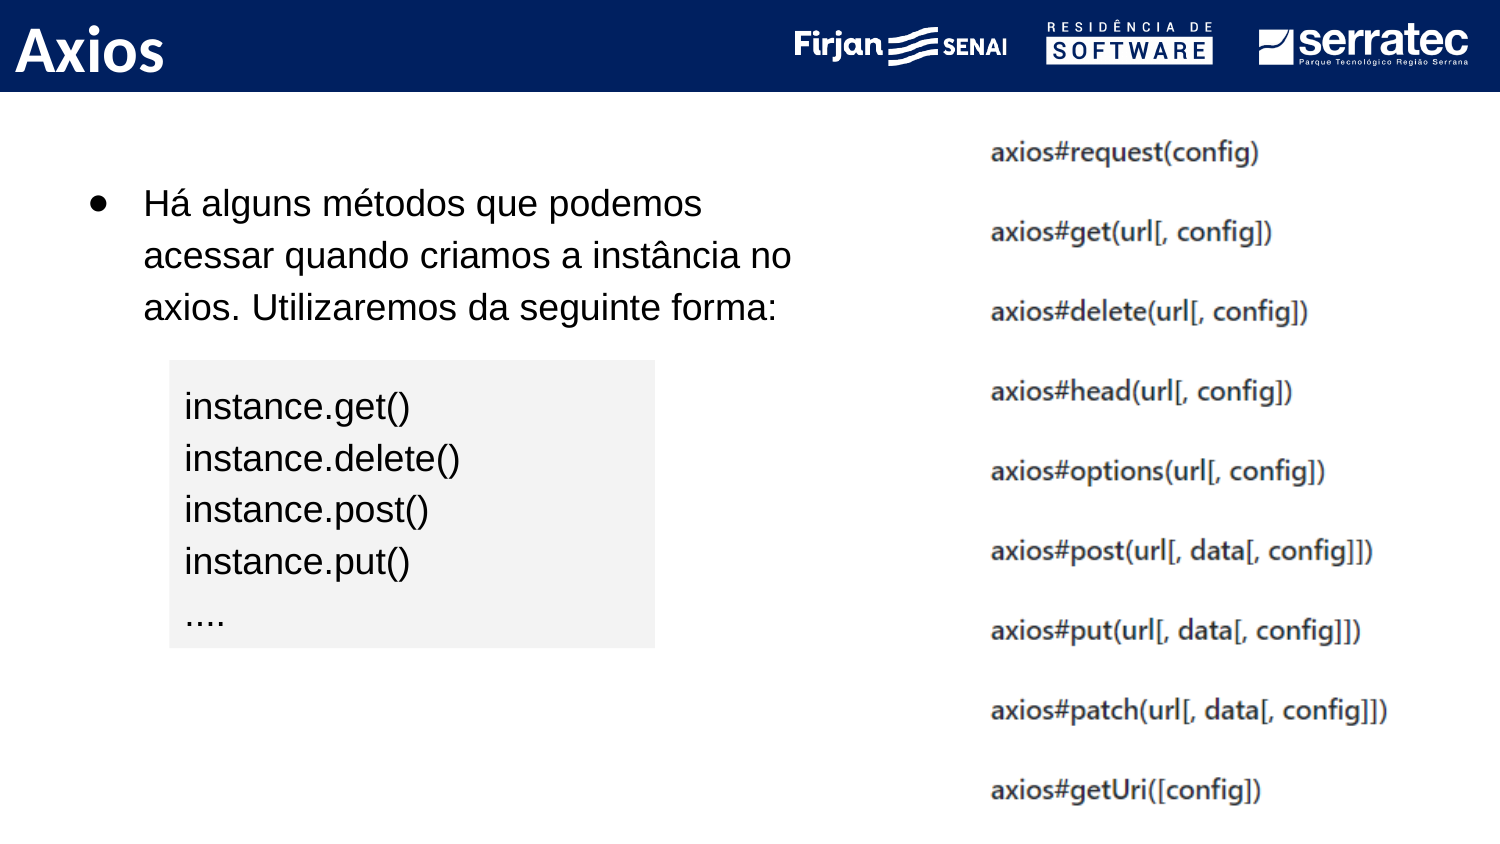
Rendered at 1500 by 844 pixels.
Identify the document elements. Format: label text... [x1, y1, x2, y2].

text_box Há alguns métodos que podemos acessar quando criamos a instância no axios. Utilizaremos da seguinte forma: [53, 157, 829, 337]
title Axios [0, 0, 790, 72]
text_box instance.get() instance.delete() instance.post() instance.put() .... [169, 360, 655, 649]
picture [771, 12, 1239, 80]
picture [1259, 23, 1468, 66]
picture [940, 110, 1450, 838]
